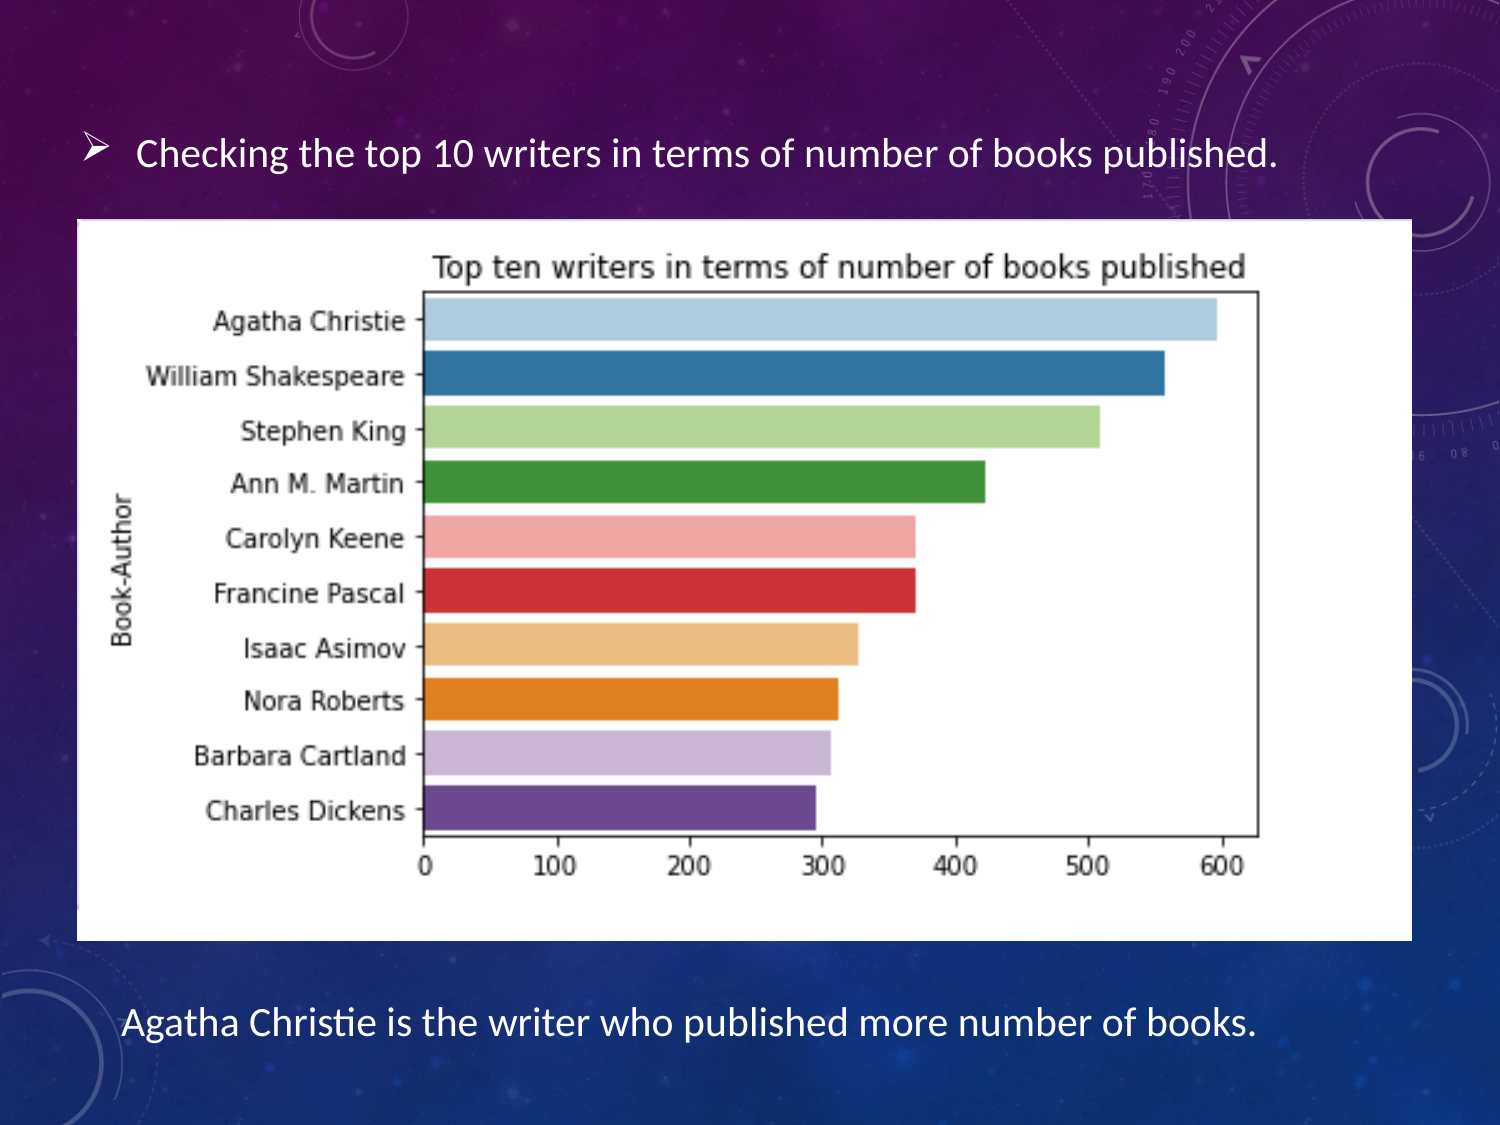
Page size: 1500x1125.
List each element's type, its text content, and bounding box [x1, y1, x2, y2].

picture [0, 0, 1500, 1125]
text_box Agatha Christie is the writer who published more number of books. [106, 987, 1383, 1103]
list Checking the top 10 writers in terms of number of books published. [64, 35, 1412, 197]
